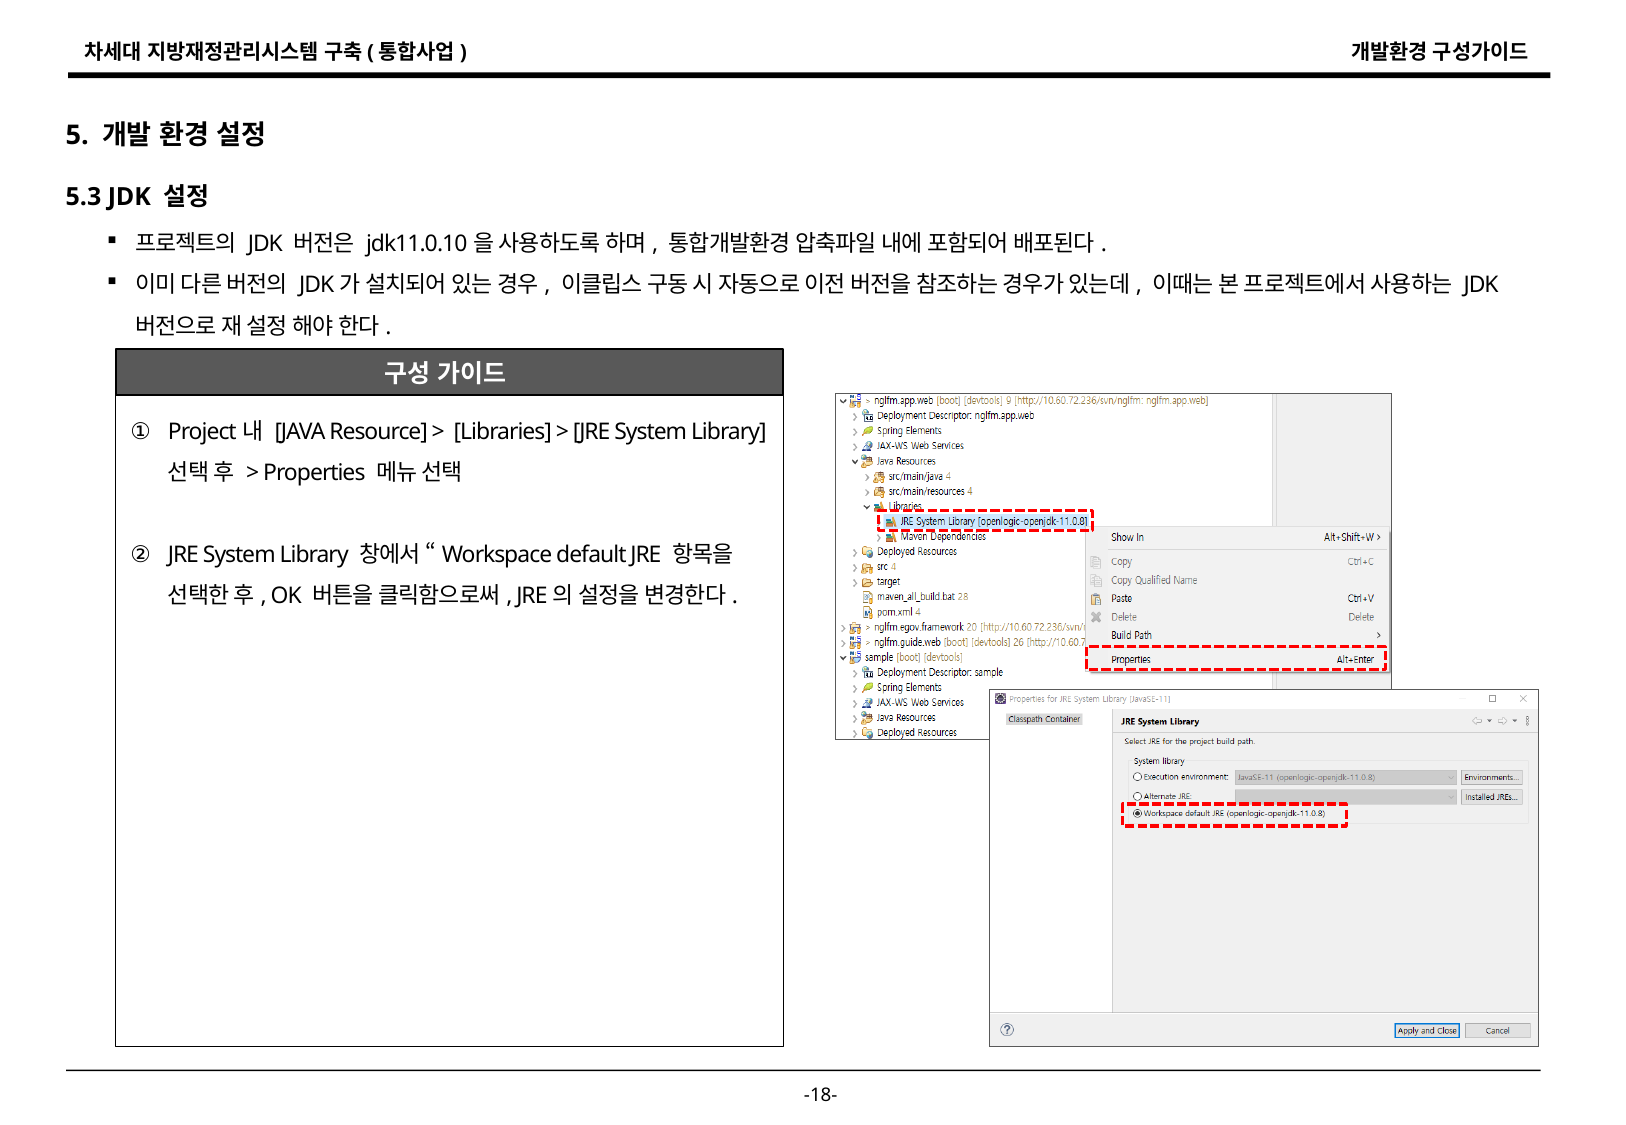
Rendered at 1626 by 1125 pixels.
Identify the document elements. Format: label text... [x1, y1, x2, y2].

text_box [989, 689, 1539, 1048]
text_box 구성 가이드 [115, 348, 784, 396]
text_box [834, 393, 1392, 740]
text_box 프로젝트의 JDK 버전은 jdk11.0.10을 사용하도록 하며, 통합개발환경 압축파일 내에 포함되어 배포된다. 이미 다른 버전의 JDK가 설치되어 있는 경우, 이클립스 구동 시 자동으로 이전 버전을 참조하는 경우가 있는데, 이때는 본 프로젝트에서 사용하는 JDK 버전으로 재 설정 해야 한다. [92, 207, 1539, 346]
text_box 5. 개발 환경 설정 5.3 JDK 설정 [50, 78, 1544, 226]
text_box Project내 [JAVA Resource] > [Libraries] > [JRE System Library] 선택 후 > Properties 메뉴 선택 JRE System Library 창에서 “Workspace default JRE 항목을 선택한 후, OK 버튼을 클릭함으로써, JRE의 설정을 변경한다. [115, 396, 784, 1047]
